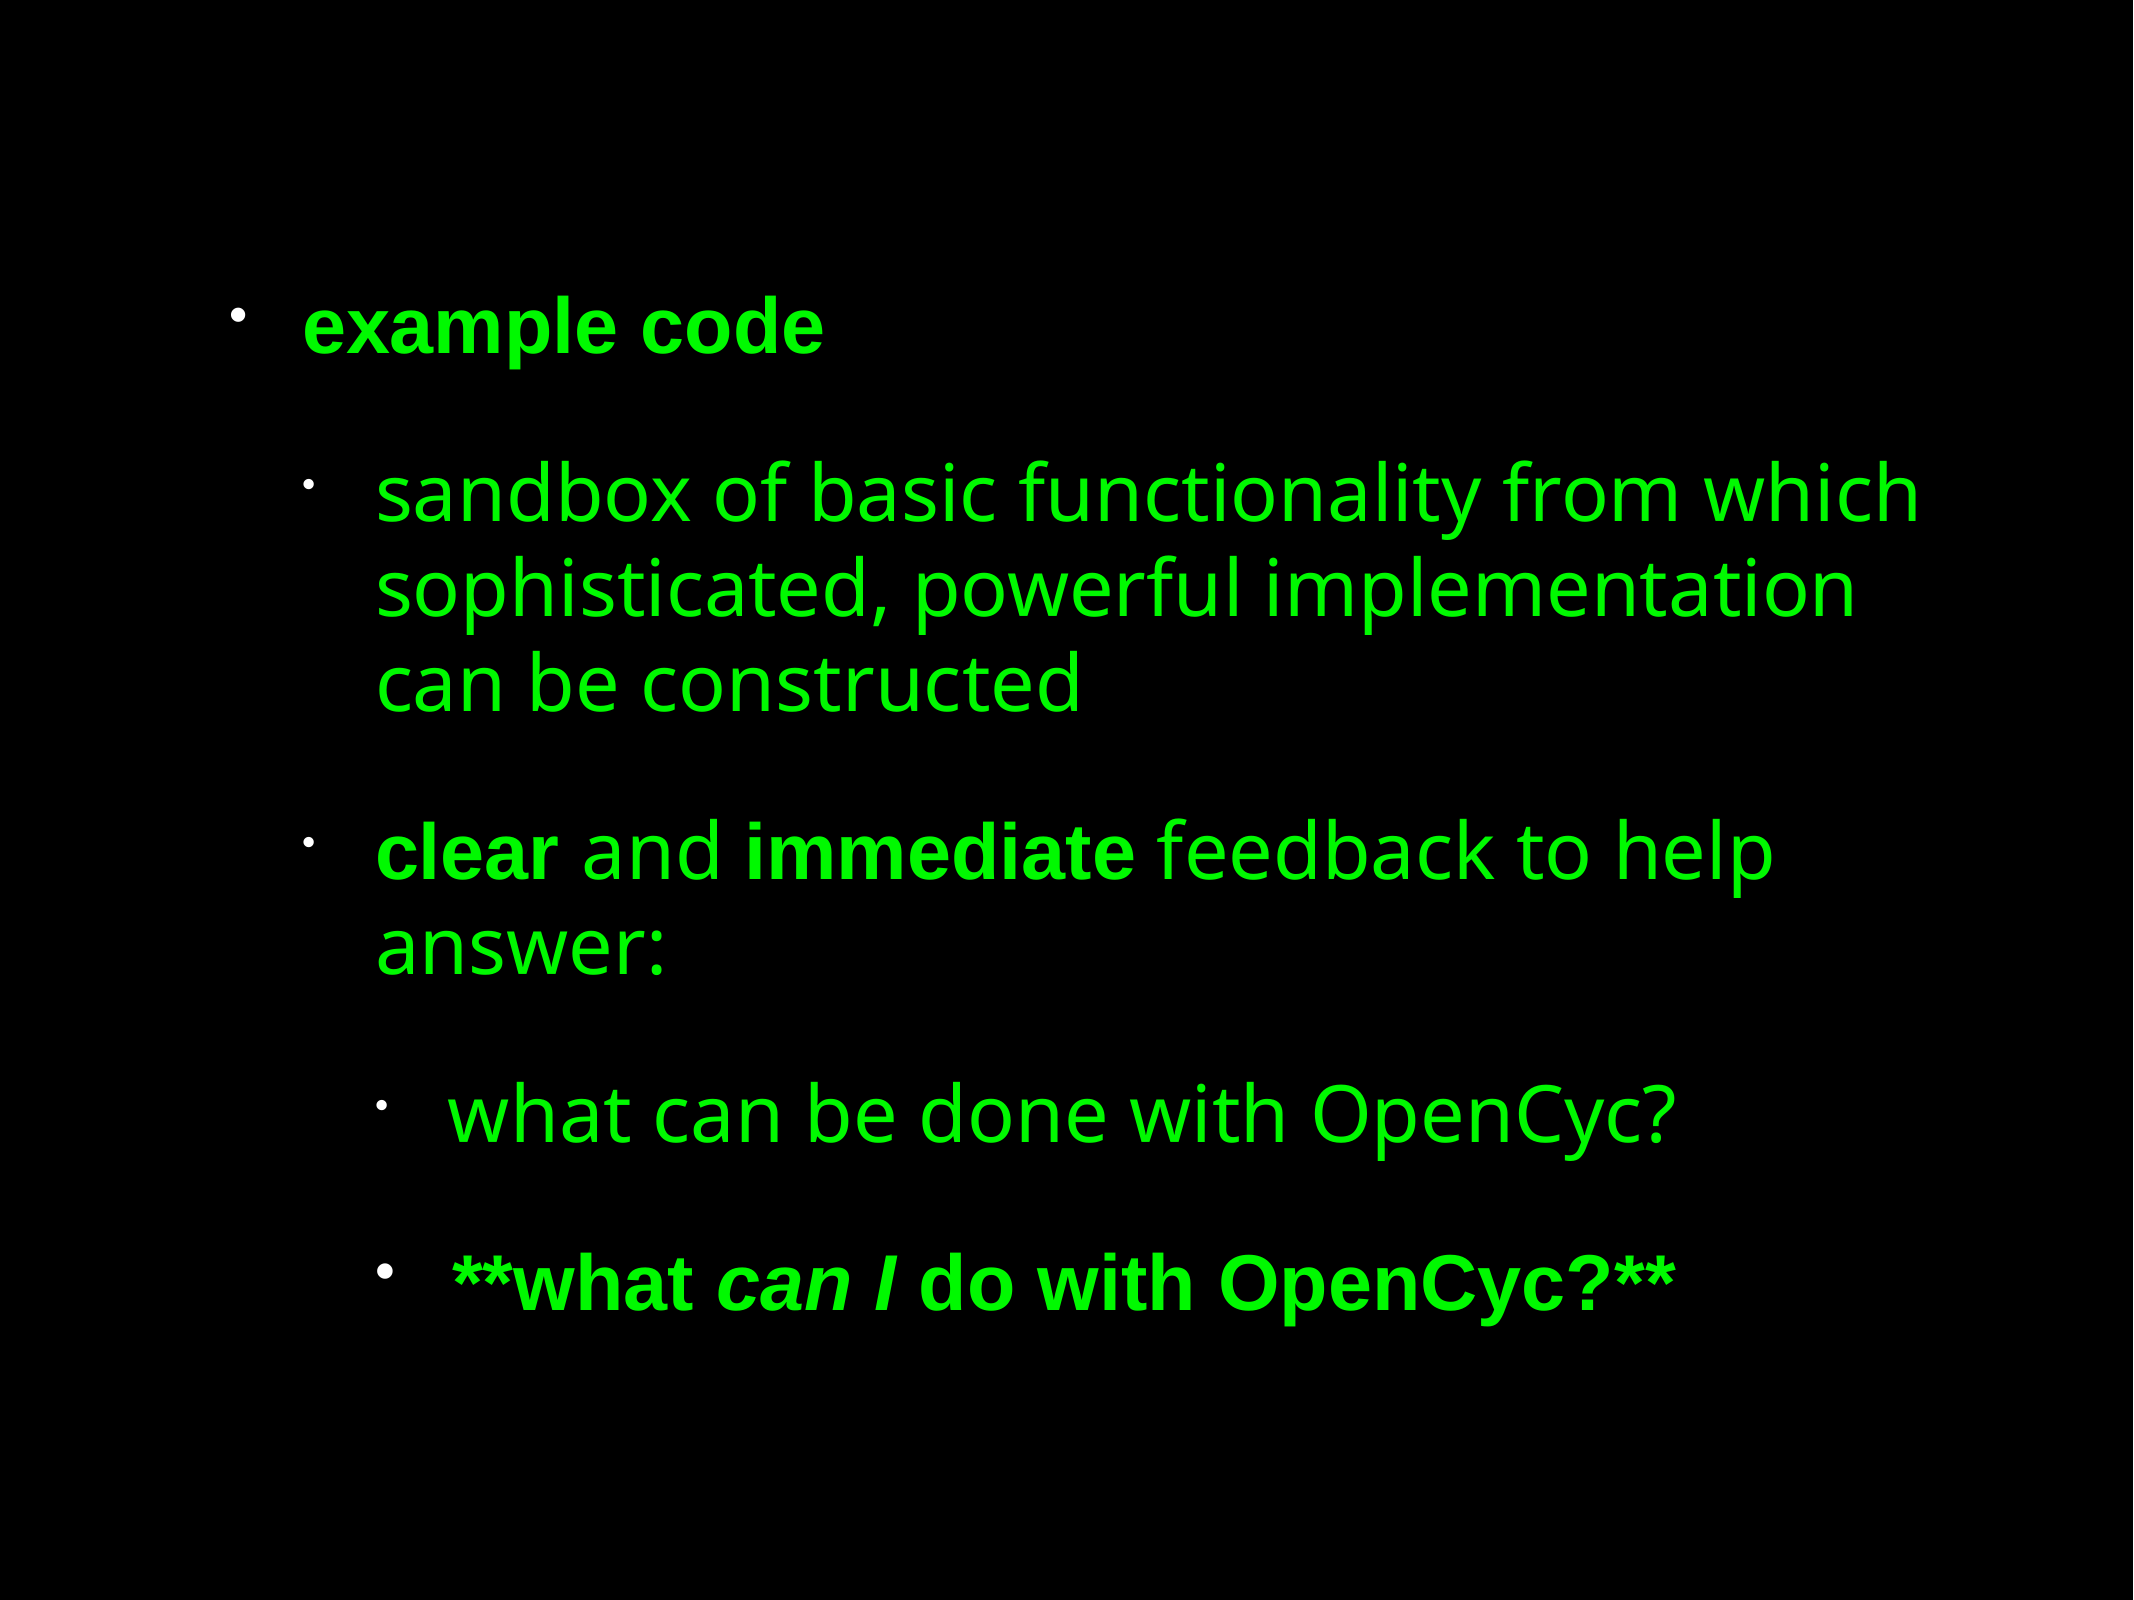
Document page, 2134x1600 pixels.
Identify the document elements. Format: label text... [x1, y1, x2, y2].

list example code sandbox of basic functionality from which sophisticated, powerful implementation can be constructed clear and immediate feedback to help answer: what can be done with OpenCyc? **what can I do with OpenCyc?** [155, 207, 1978, 1393]
